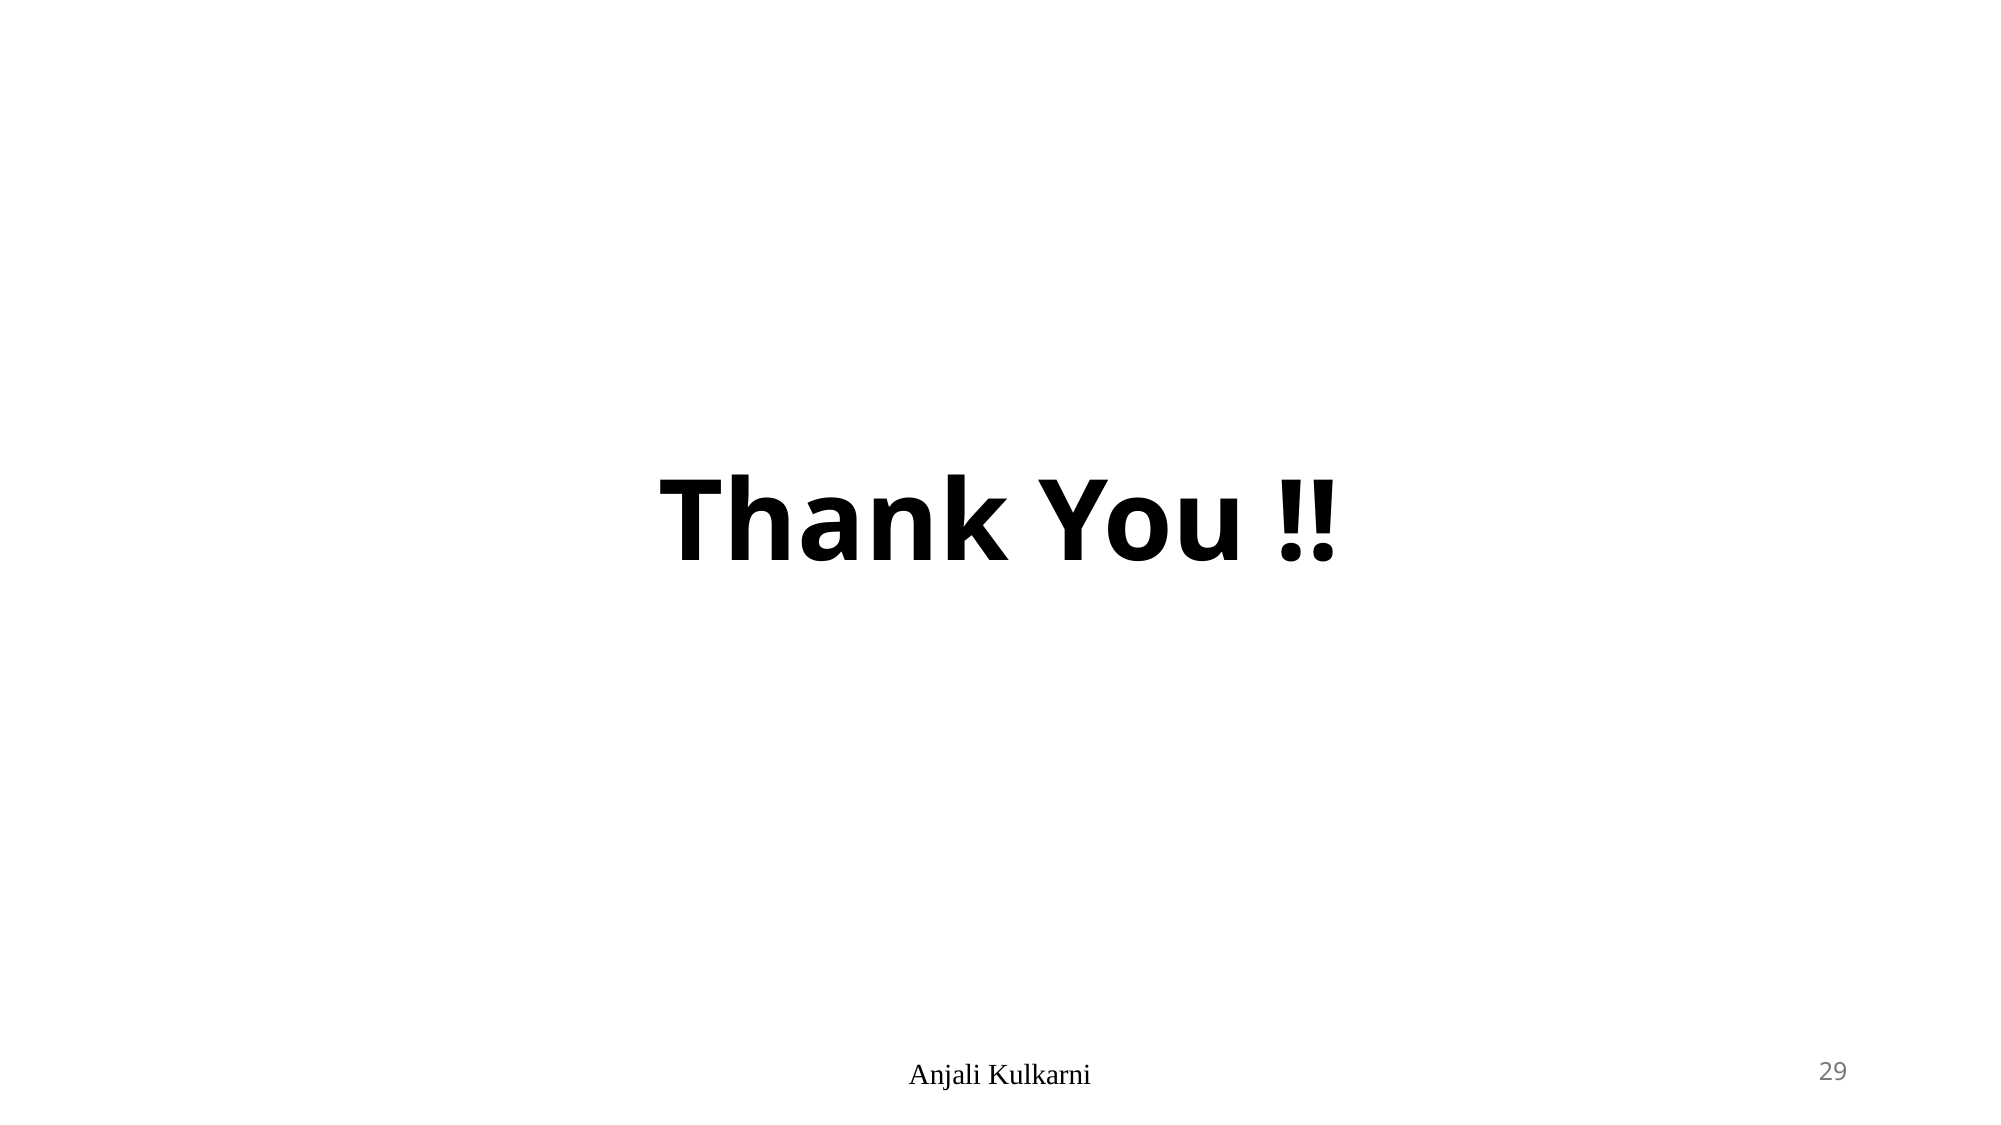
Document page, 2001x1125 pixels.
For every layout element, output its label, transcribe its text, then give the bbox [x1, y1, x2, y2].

footer Anjali Kulkarni [662, 1042, 1338, 1103]
list Thank You !! [137, 299, 1863, 1014]
slide_number 29 [1412, 1042, 1863, 1103]
